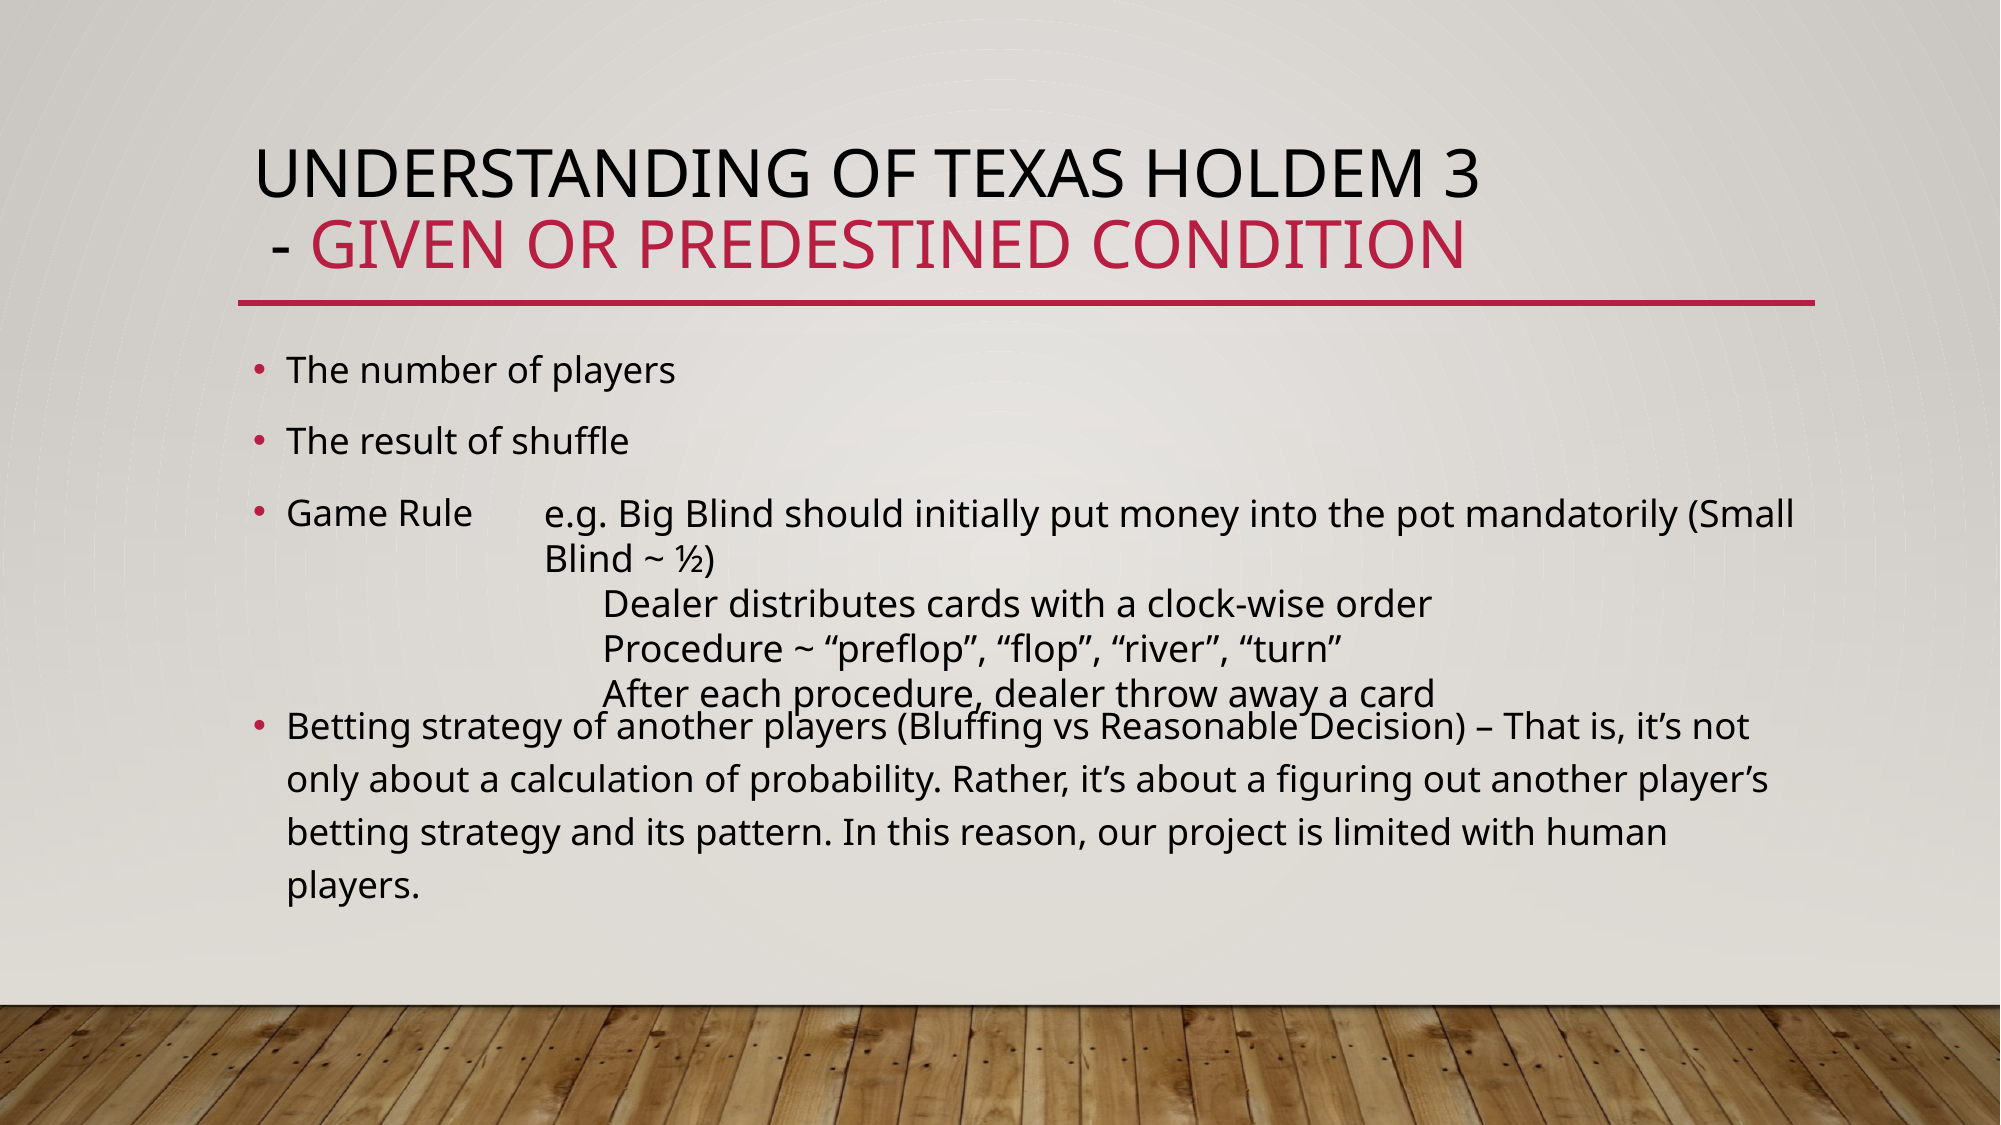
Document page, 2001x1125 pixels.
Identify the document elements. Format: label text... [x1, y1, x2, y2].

text_box e.g. Big Blind should initially put money into the pot mandatorily (Small Blind ~ ½) Dealer distributes cards with a clock-wise order Procedure ~ “preflop”, “flop”, “river”, “turn” After each procedure, dealer throw away a card [529, 482, 1814, 723]
picture [0, 1005, 2000, 1125]
title Understanding of Texas holdem 3 - Given or predestined condition [238, 131, 1814, 305]
list The number of players The result of shuffle Game Rule Betting strategy of another players (Bluffing vs Reasonable Decision) – That is, it’s not only about a calculation of probability. Rather, it’s about a figuring out another player’s betting strategy and its pattern. In this reason, our project is limited with human players. [238, 330, 1814, 919]
